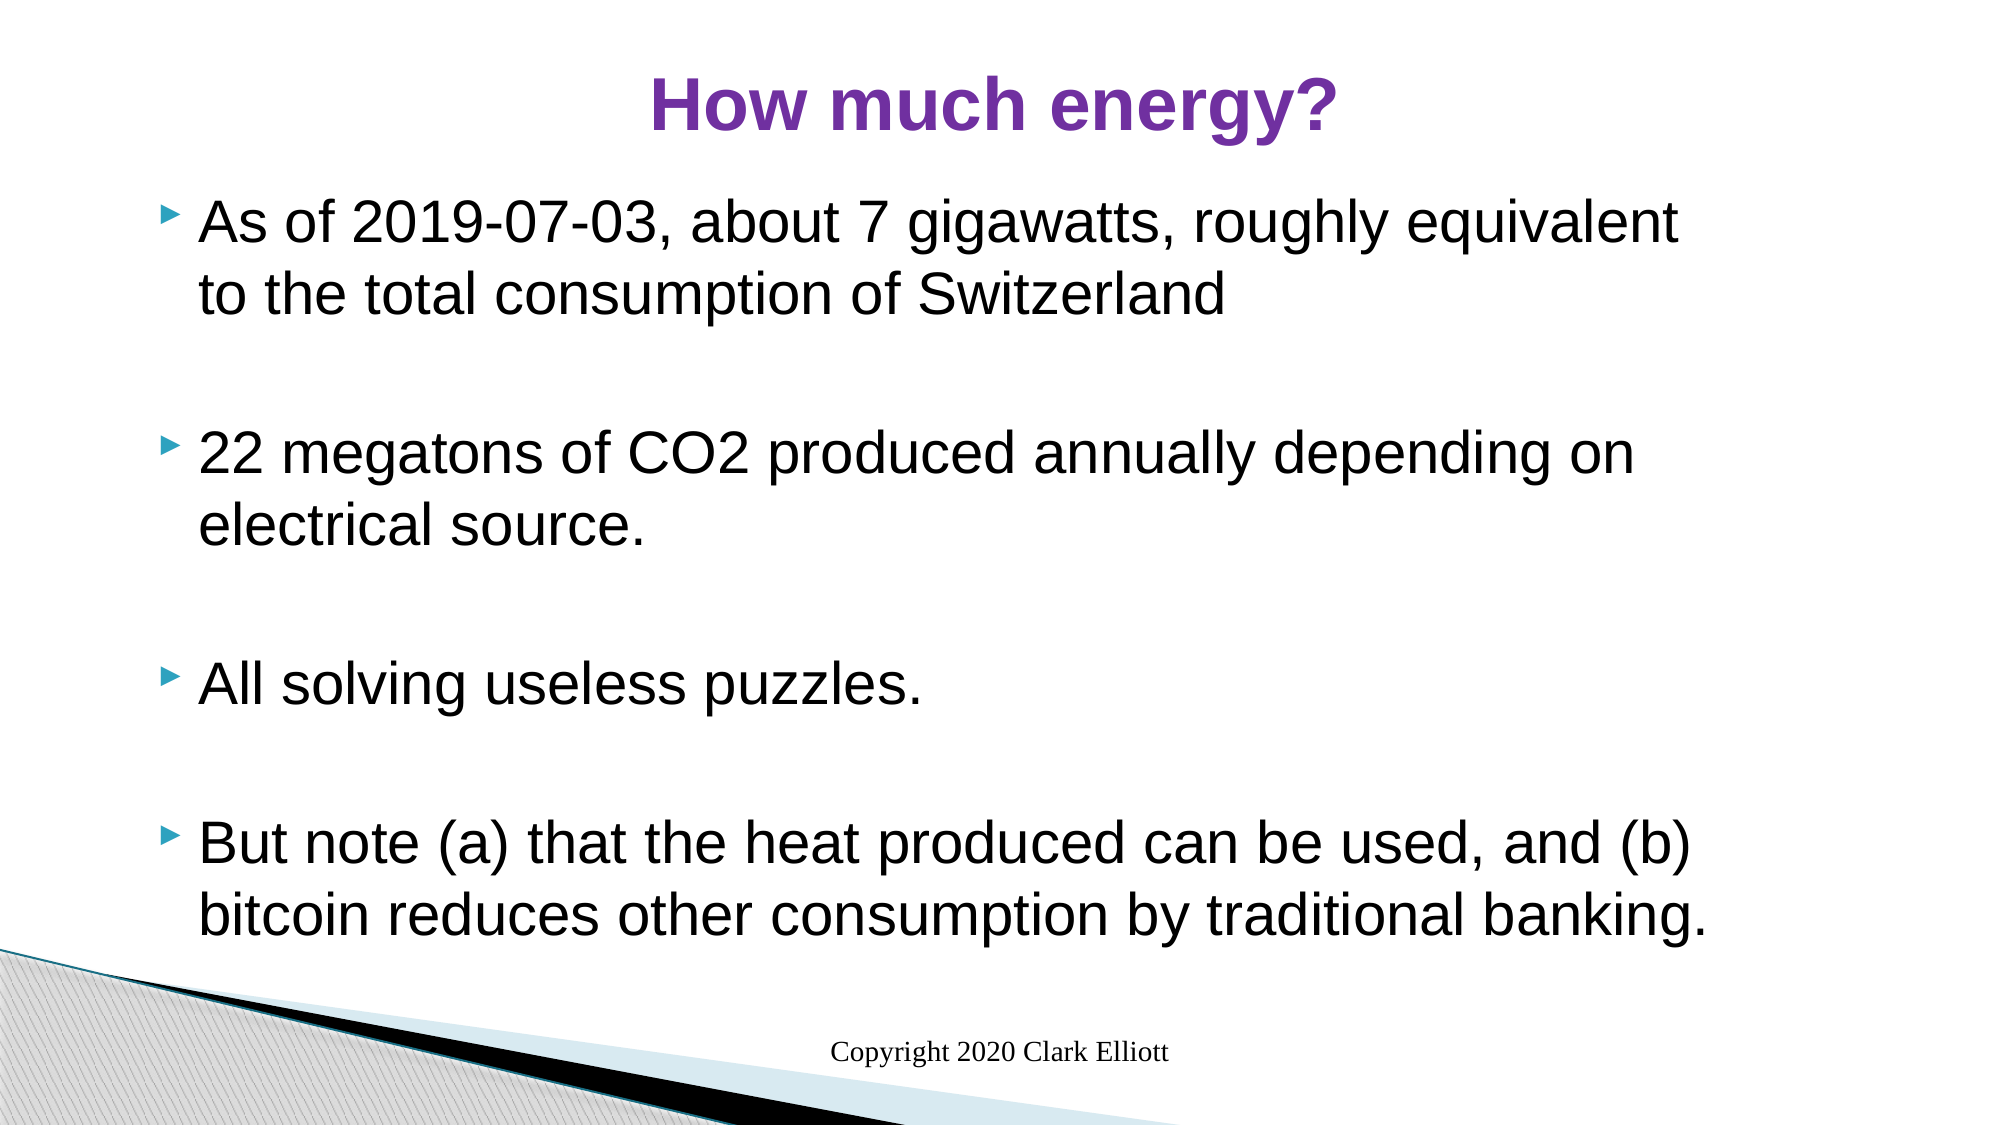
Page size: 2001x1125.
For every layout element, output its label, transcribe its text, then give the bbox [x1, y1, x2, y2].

text_box Copyright 2020 Clark Elliott [762, 1024, 1238, 1103]
title How much energy? [327, 25, 1663, 174]
list As of 2019-07-03, about 7 gigawatts, roughly equivalent to the total consumption of Switzerland 22 megatons of CO2 produced annually depending on electrical source. All solving useless puzzles. But note (a) that the heat produced can be used, and (b) bitcoin reduces other consumption by traditional banking. [125, 174, 1725, 1000]
